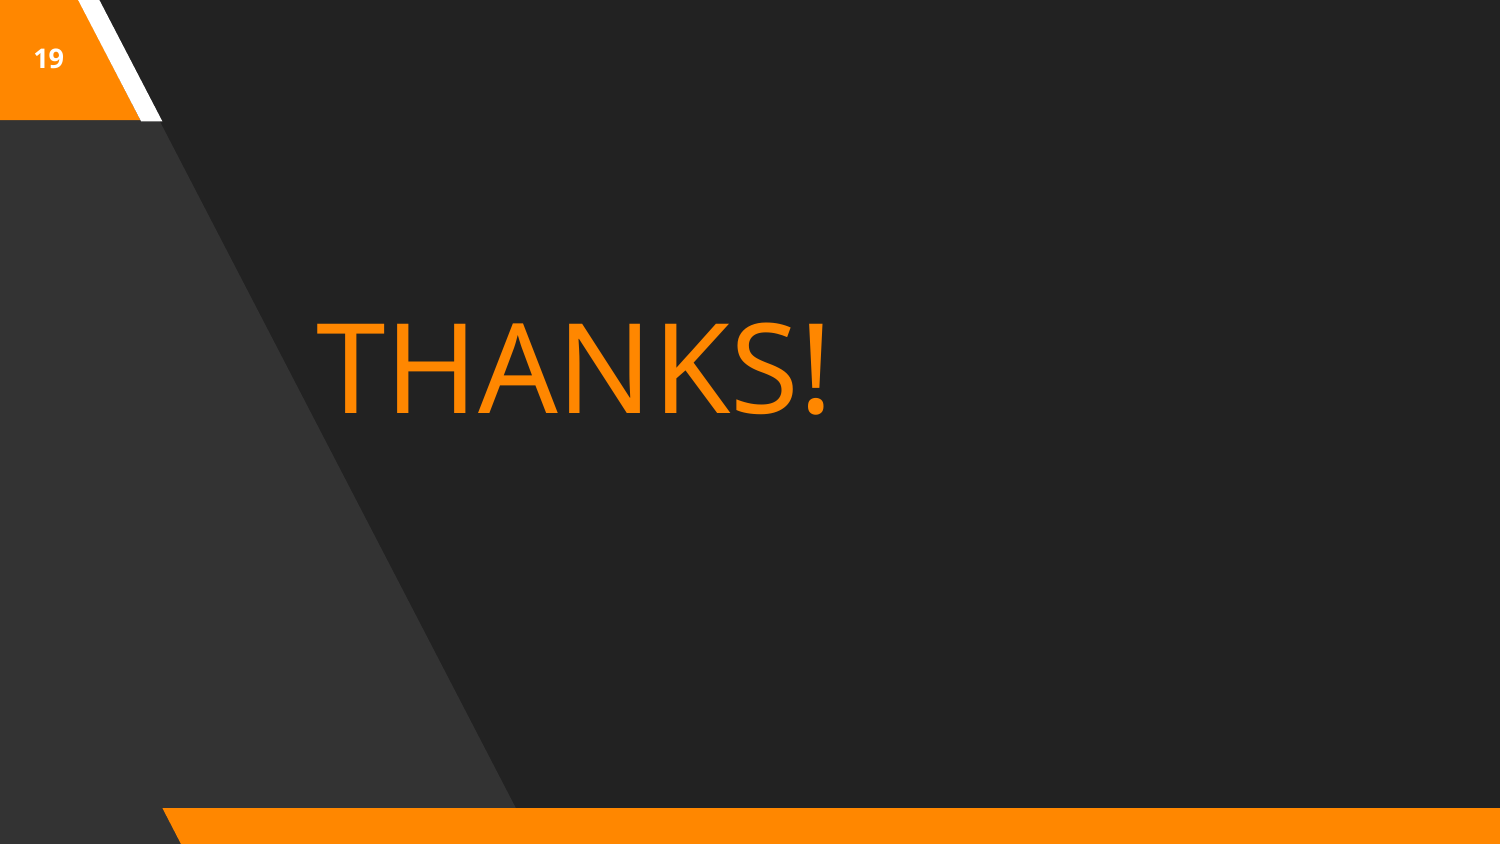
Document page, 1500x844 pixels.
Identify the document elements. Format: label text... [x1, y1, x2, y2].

slide_number 19 [0, 0, 98, 121]
title THANKS! [301, 268, 1396, 459]
